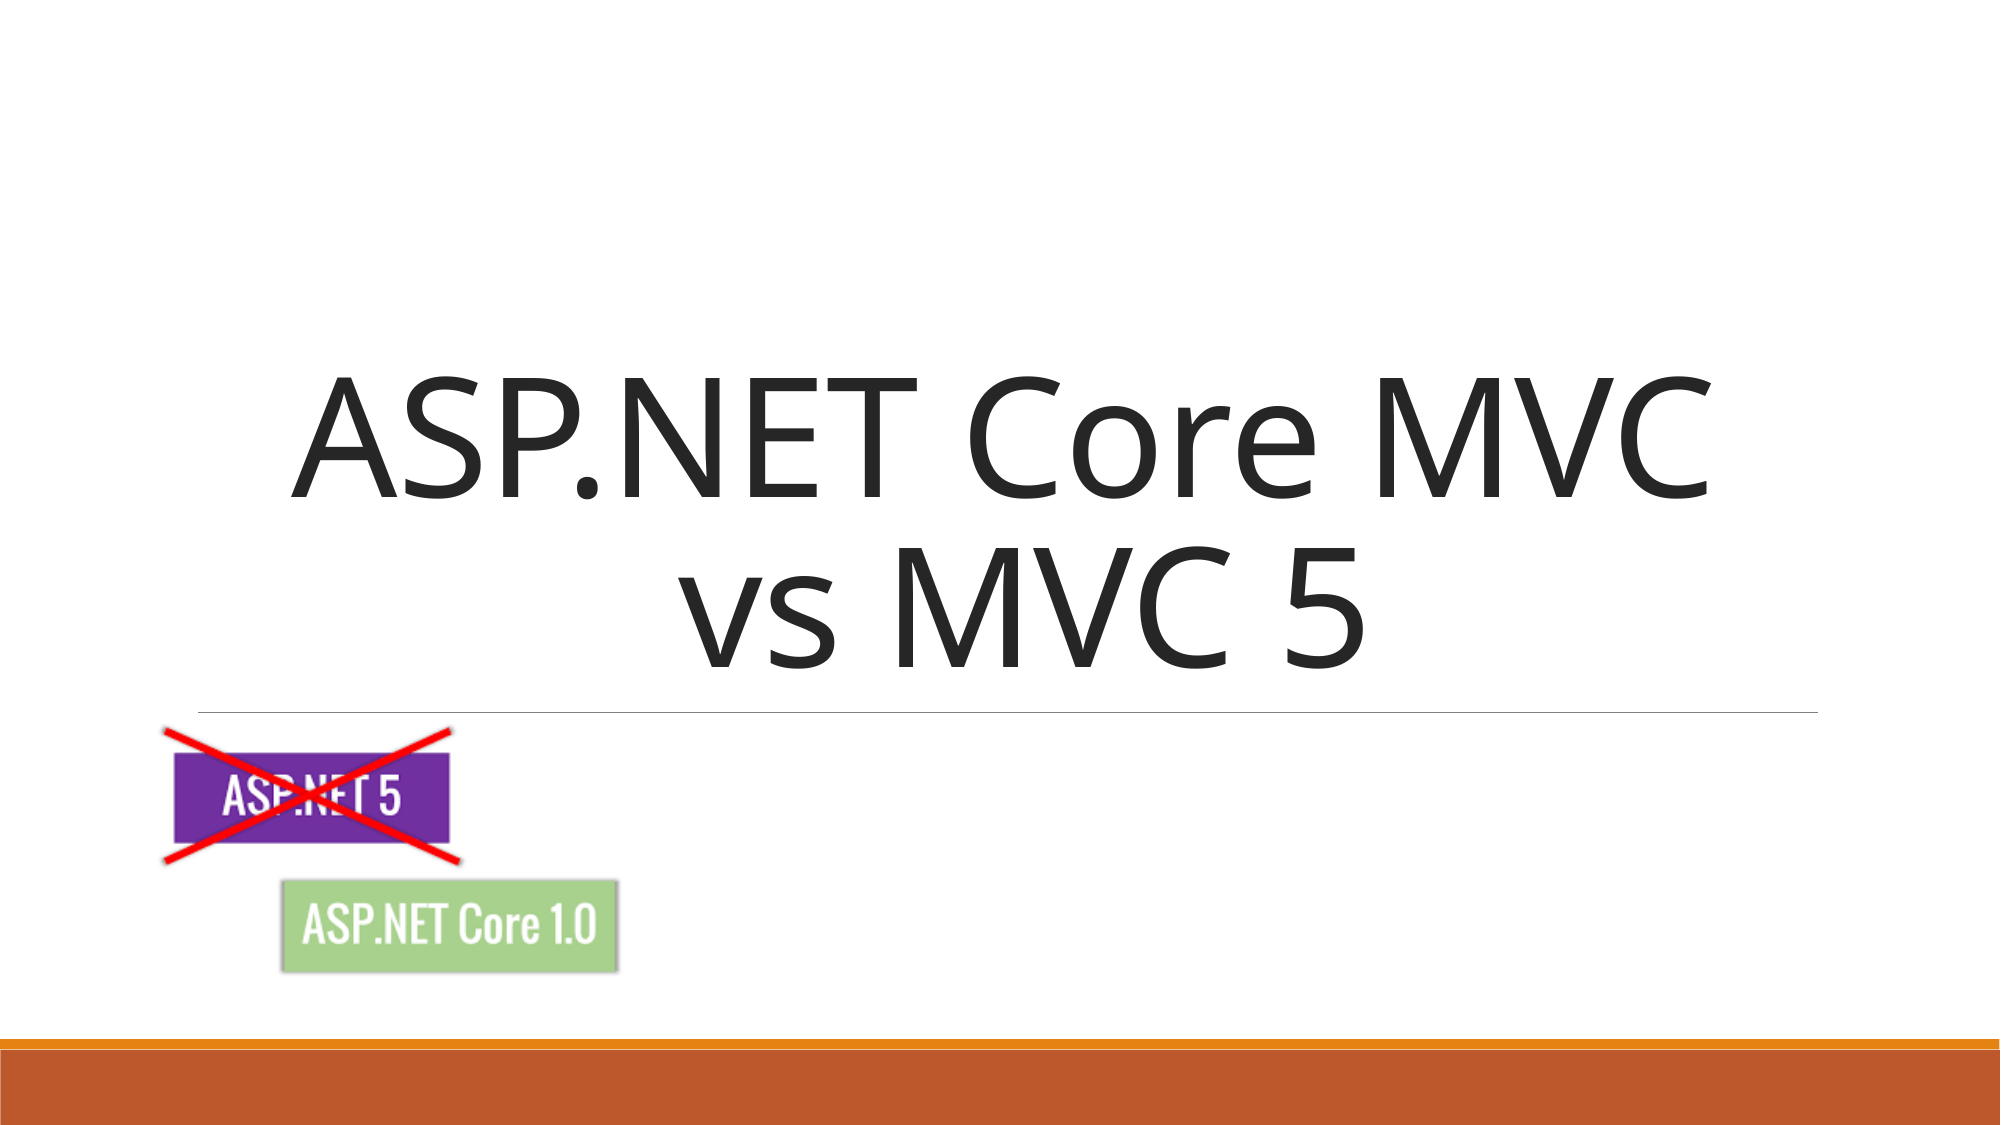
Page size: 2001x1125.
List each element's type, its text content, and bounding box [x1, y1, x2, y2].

title ASP.NET Core MVC vs MVC 5 [180, 124, 1830, 710]
picture [154, 720, 627, 983]
